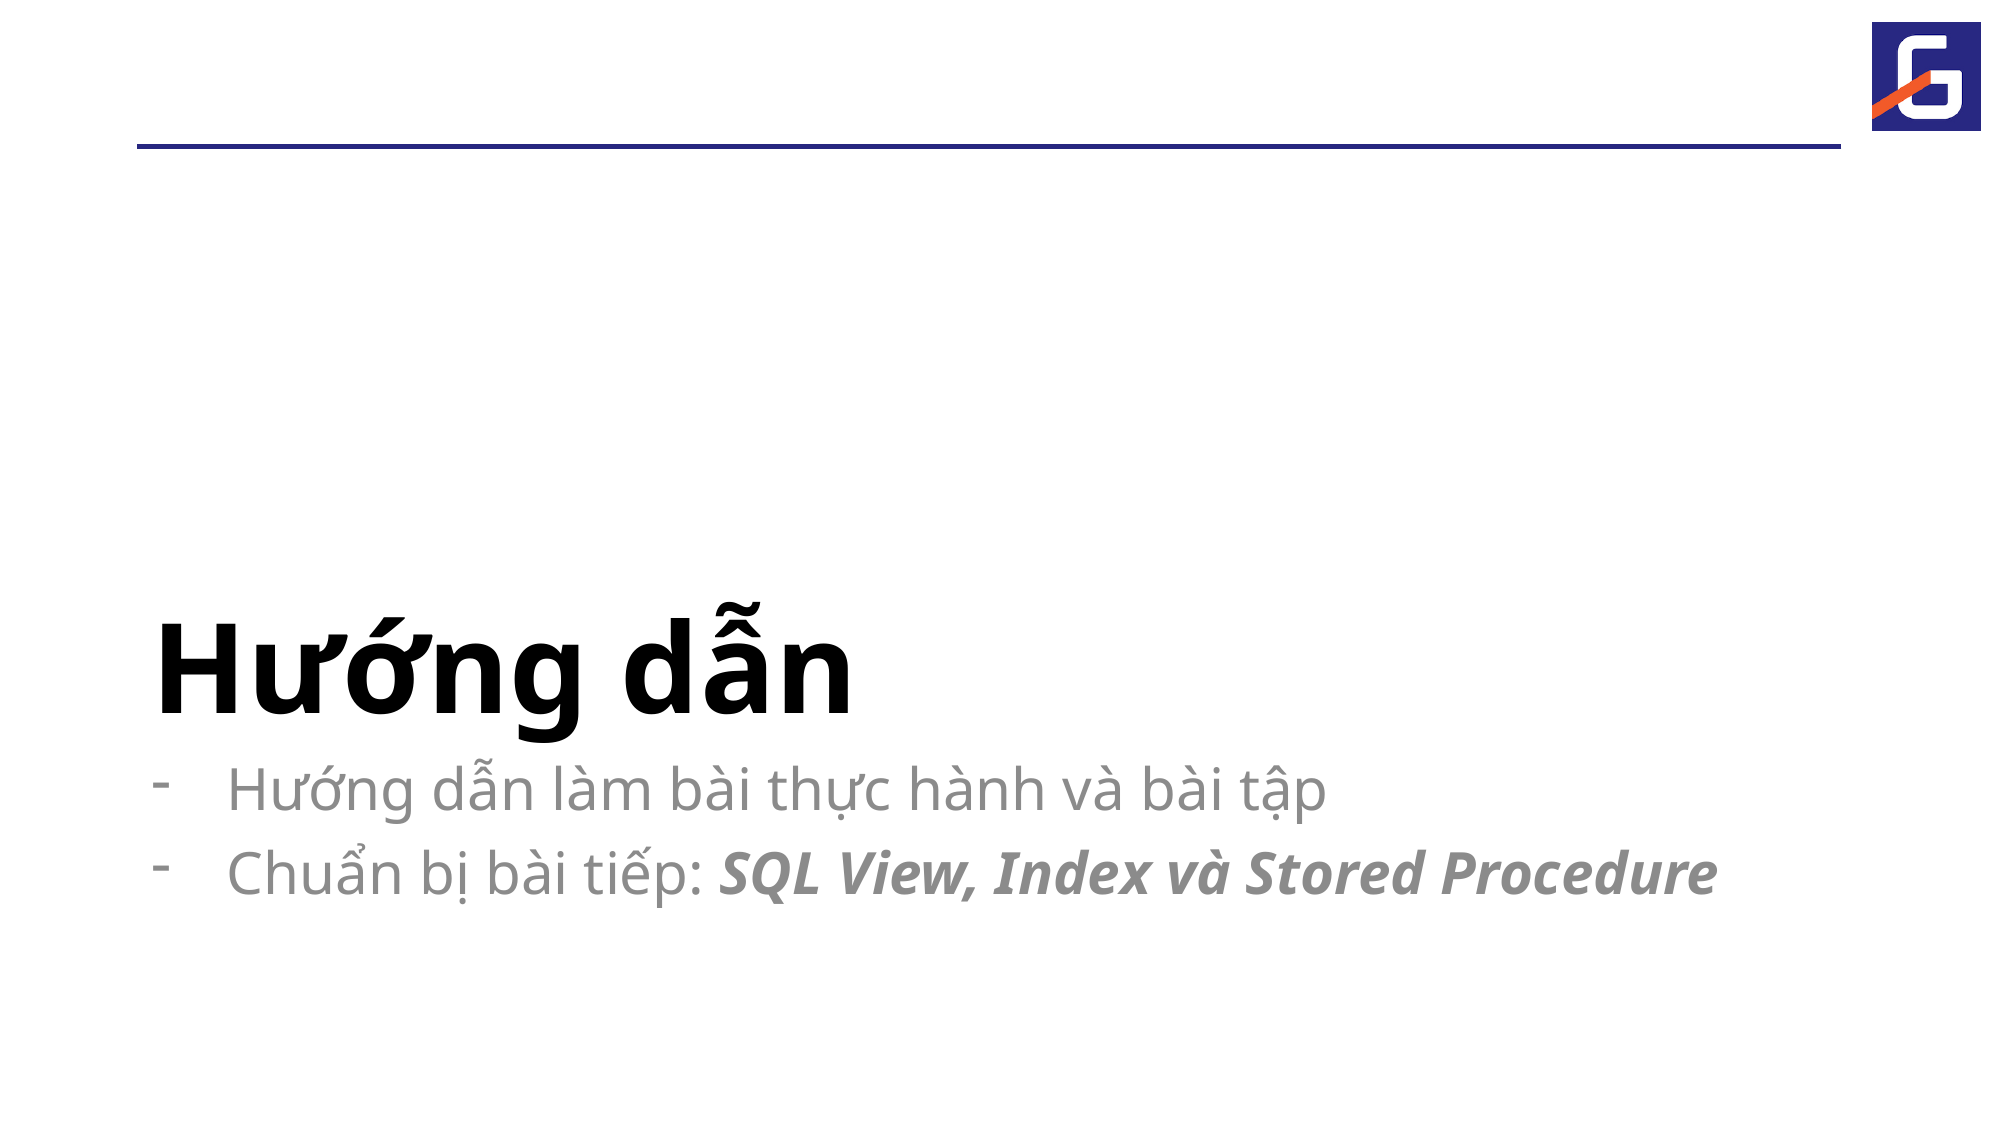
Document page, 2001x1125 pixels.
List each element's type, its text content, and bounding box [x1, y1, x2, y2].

picture [1872, 22, 1981, 131]
list Hướng dẫn làm bài thực hành và bài tập Chuẩn bị bài tiếp: SQL View, Index và Stored Procedure [136, 752, 1862, 999]
title Hướng dẫn [136, 280, 1862, 749]
